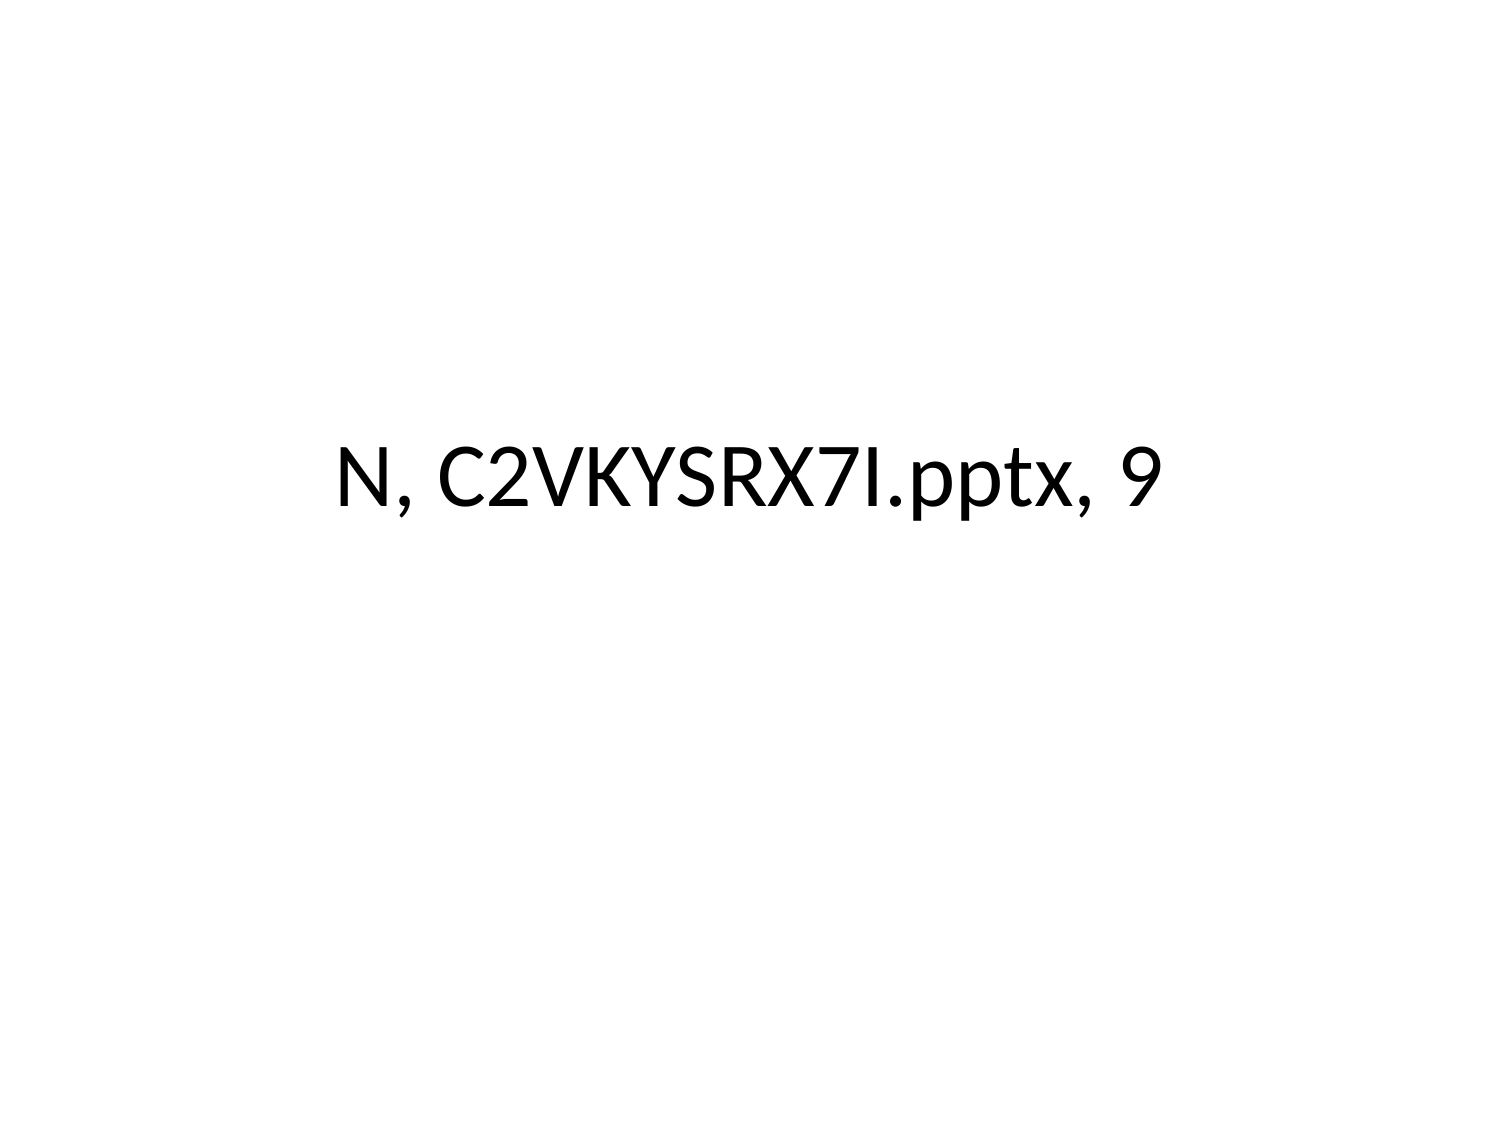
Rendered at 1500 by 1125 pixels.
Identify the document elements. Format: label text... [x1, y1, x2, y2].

title N, C2VKYSRX7I.pptx, 9 [112, 349, 1388, 591]
